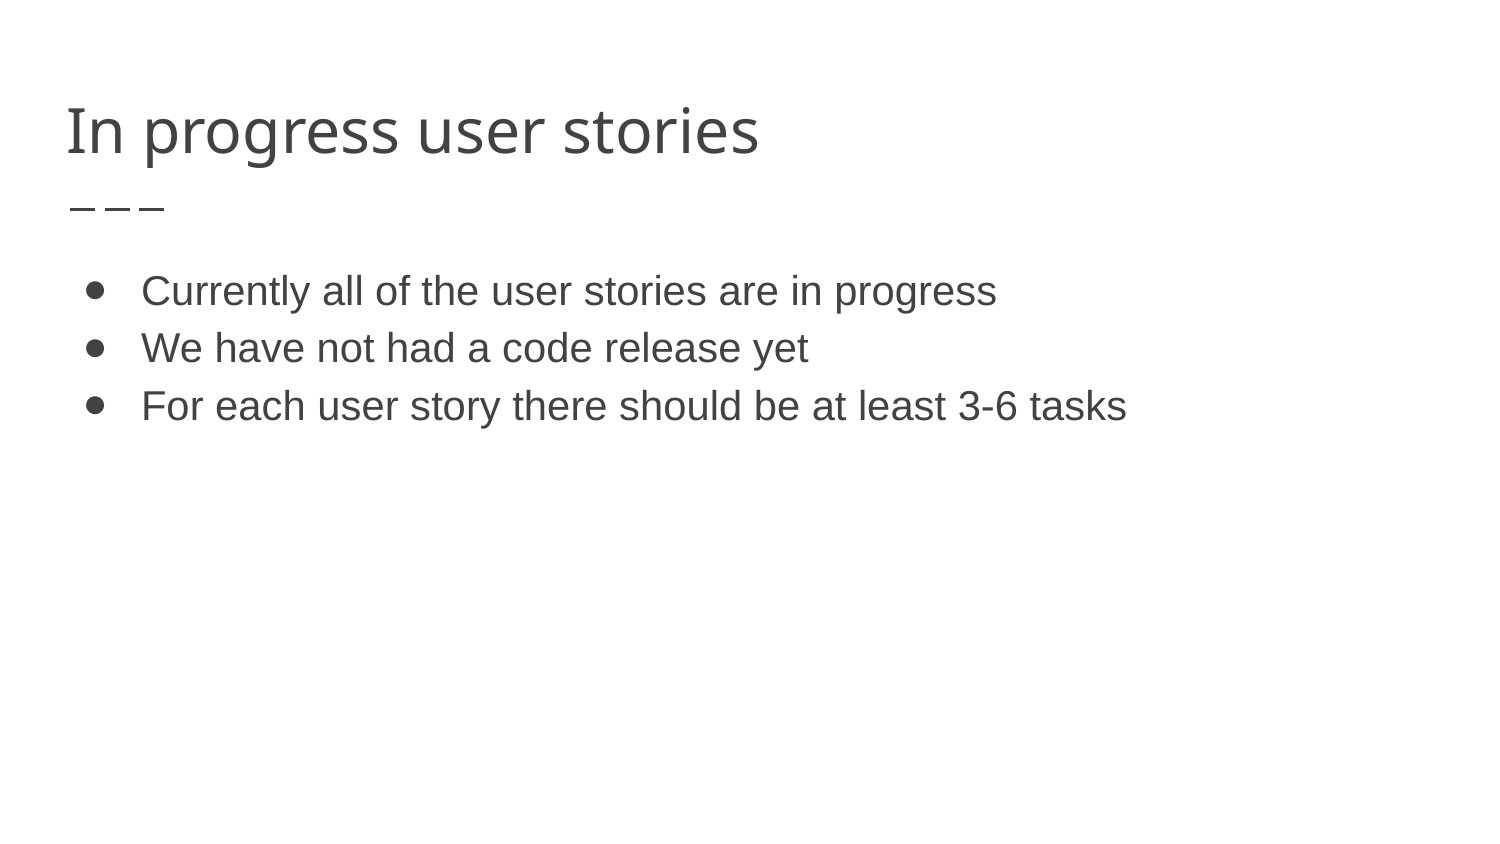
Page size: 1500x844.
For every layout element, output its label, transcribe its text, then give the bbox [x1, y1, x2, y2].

list Currently all of the user stories are in progress We have not had a code release yet For each user story there should be at least 3-6 tasks [51, 240, 1449, 750]
title In progress user stories [51, 61, 1449, 182]
